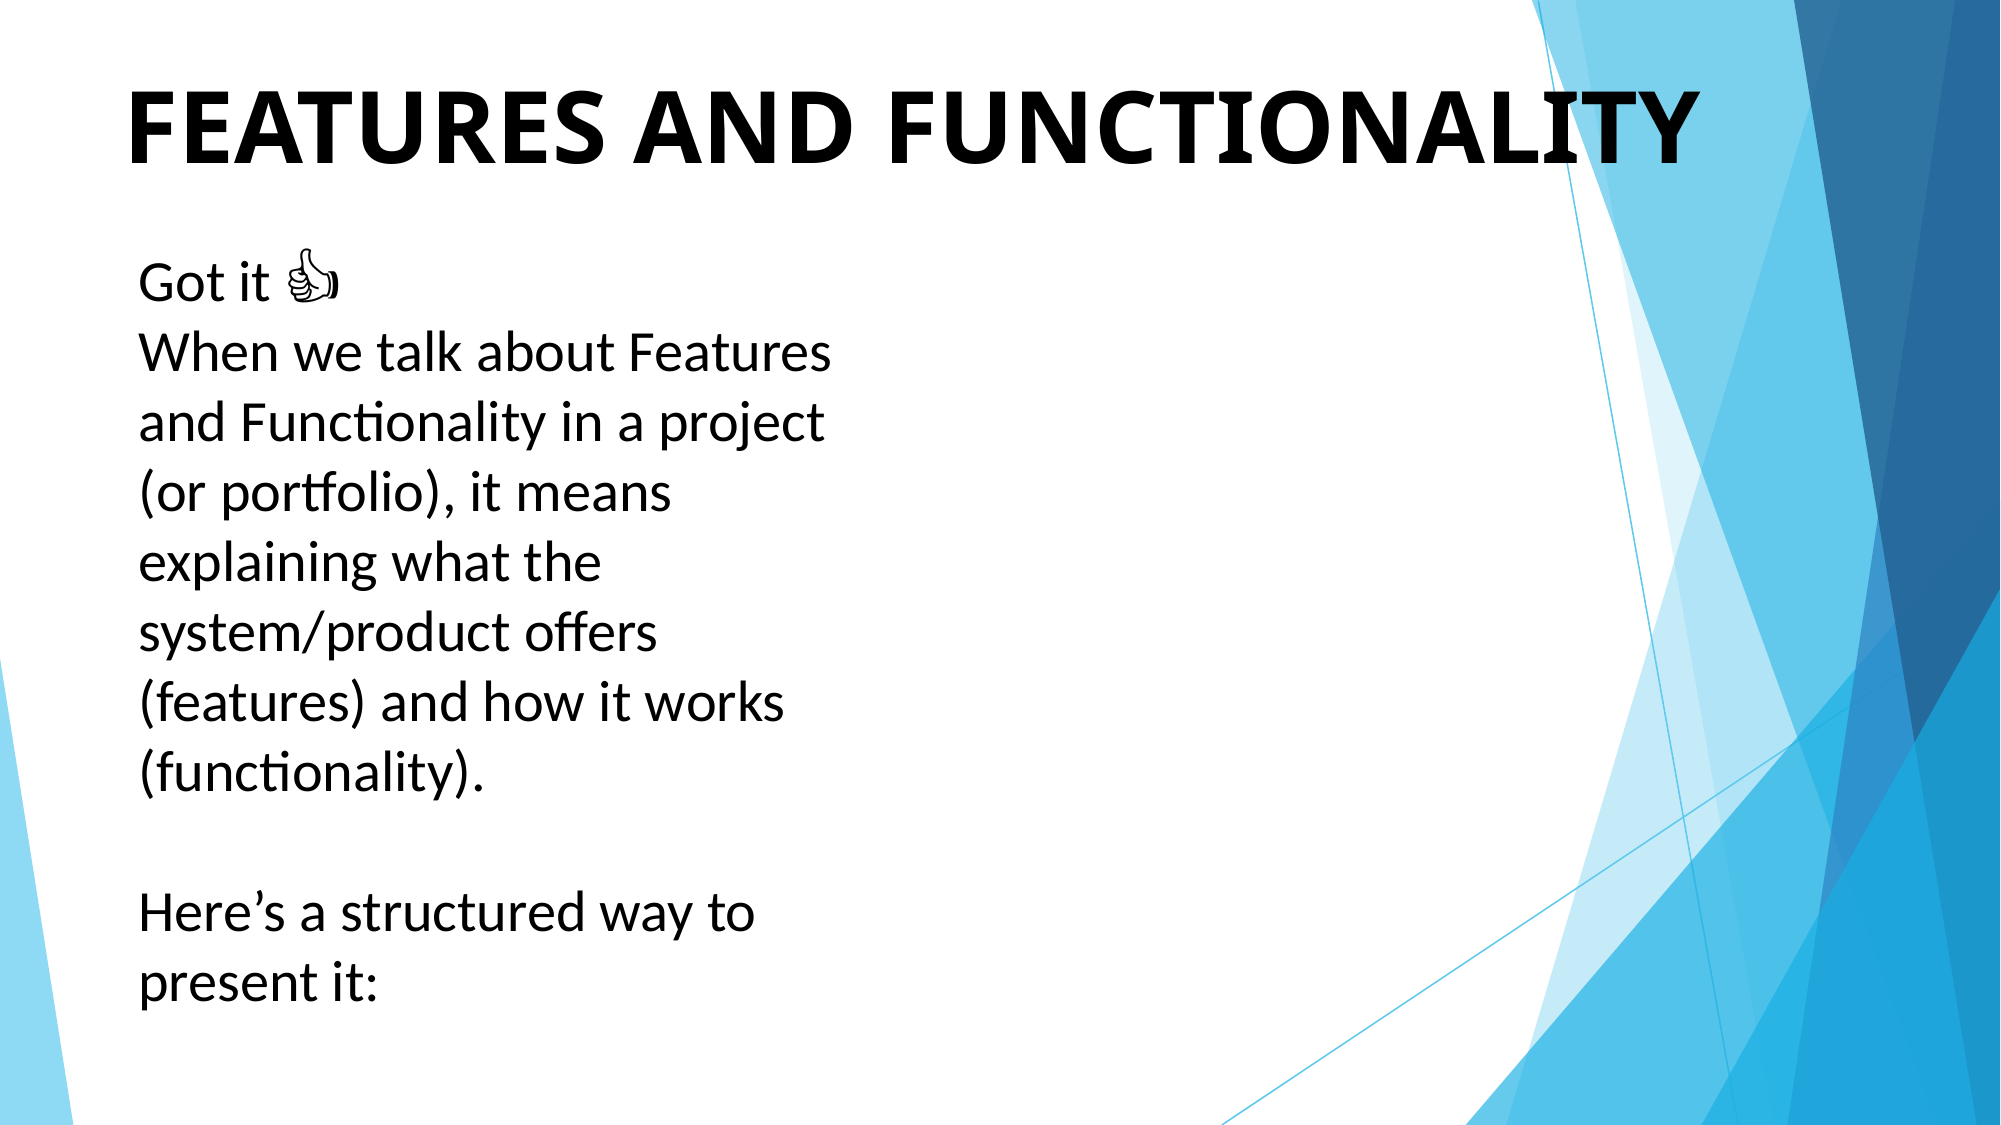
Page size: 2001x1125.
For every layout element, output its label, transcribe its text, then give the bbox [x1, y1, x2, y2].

text_box Got it 👍 When we talk about Features and Functionality in a project (or portfolio), it means explaining what the system/product offers (features) and how it works (functionality). Here’s a structured way to present it: --- 📌 Features and Functionality 1. Core Features (What it offers) User Profiles → Create and manage accounts. Dashboard → Centralized view of key information. Search & Filter → Easy navigation to find content/projects. Portfolio Showcase → Highlight projects with images, descriptions, and outcomes. Responsive Design → Works on desktop, tablet, and mobile. Download/Share Options → Export as PDF, or share via link/QR code. --- 2. Functionality (How it works) Interactive Navigation → Smooth menus, clickable sections. Project Gallery → Grid or carousel layout to showcase work. Detailed Project Pages → Expandable sections with tools, techniques, and results. Search Function → Keyword-based search for projects or skills. Contact Form Integration → Direct messages to email or LinkedIn. Analytics (optional) → Track views and engagement with your portfolio. --- 3. Additional (Optional) Features Dark/Light Mode toggle for accessibility. Multimedia Support → Videos, animations, or prototypes embedded. Interactive Timeline → For education, experience, or project history. Testimonials Section → Showcase client/mentor feedback. --- 👉 Would you like me to write a Features & Functionality section specifically tailored for a portfolio project overview (like in a report/document), or do you want a list of possible features for a digital portfolio website/app? [123, 235, 874, 1125]
title FEATURES AND FUNCTIONALITY [123, 63, 1877, 182]
